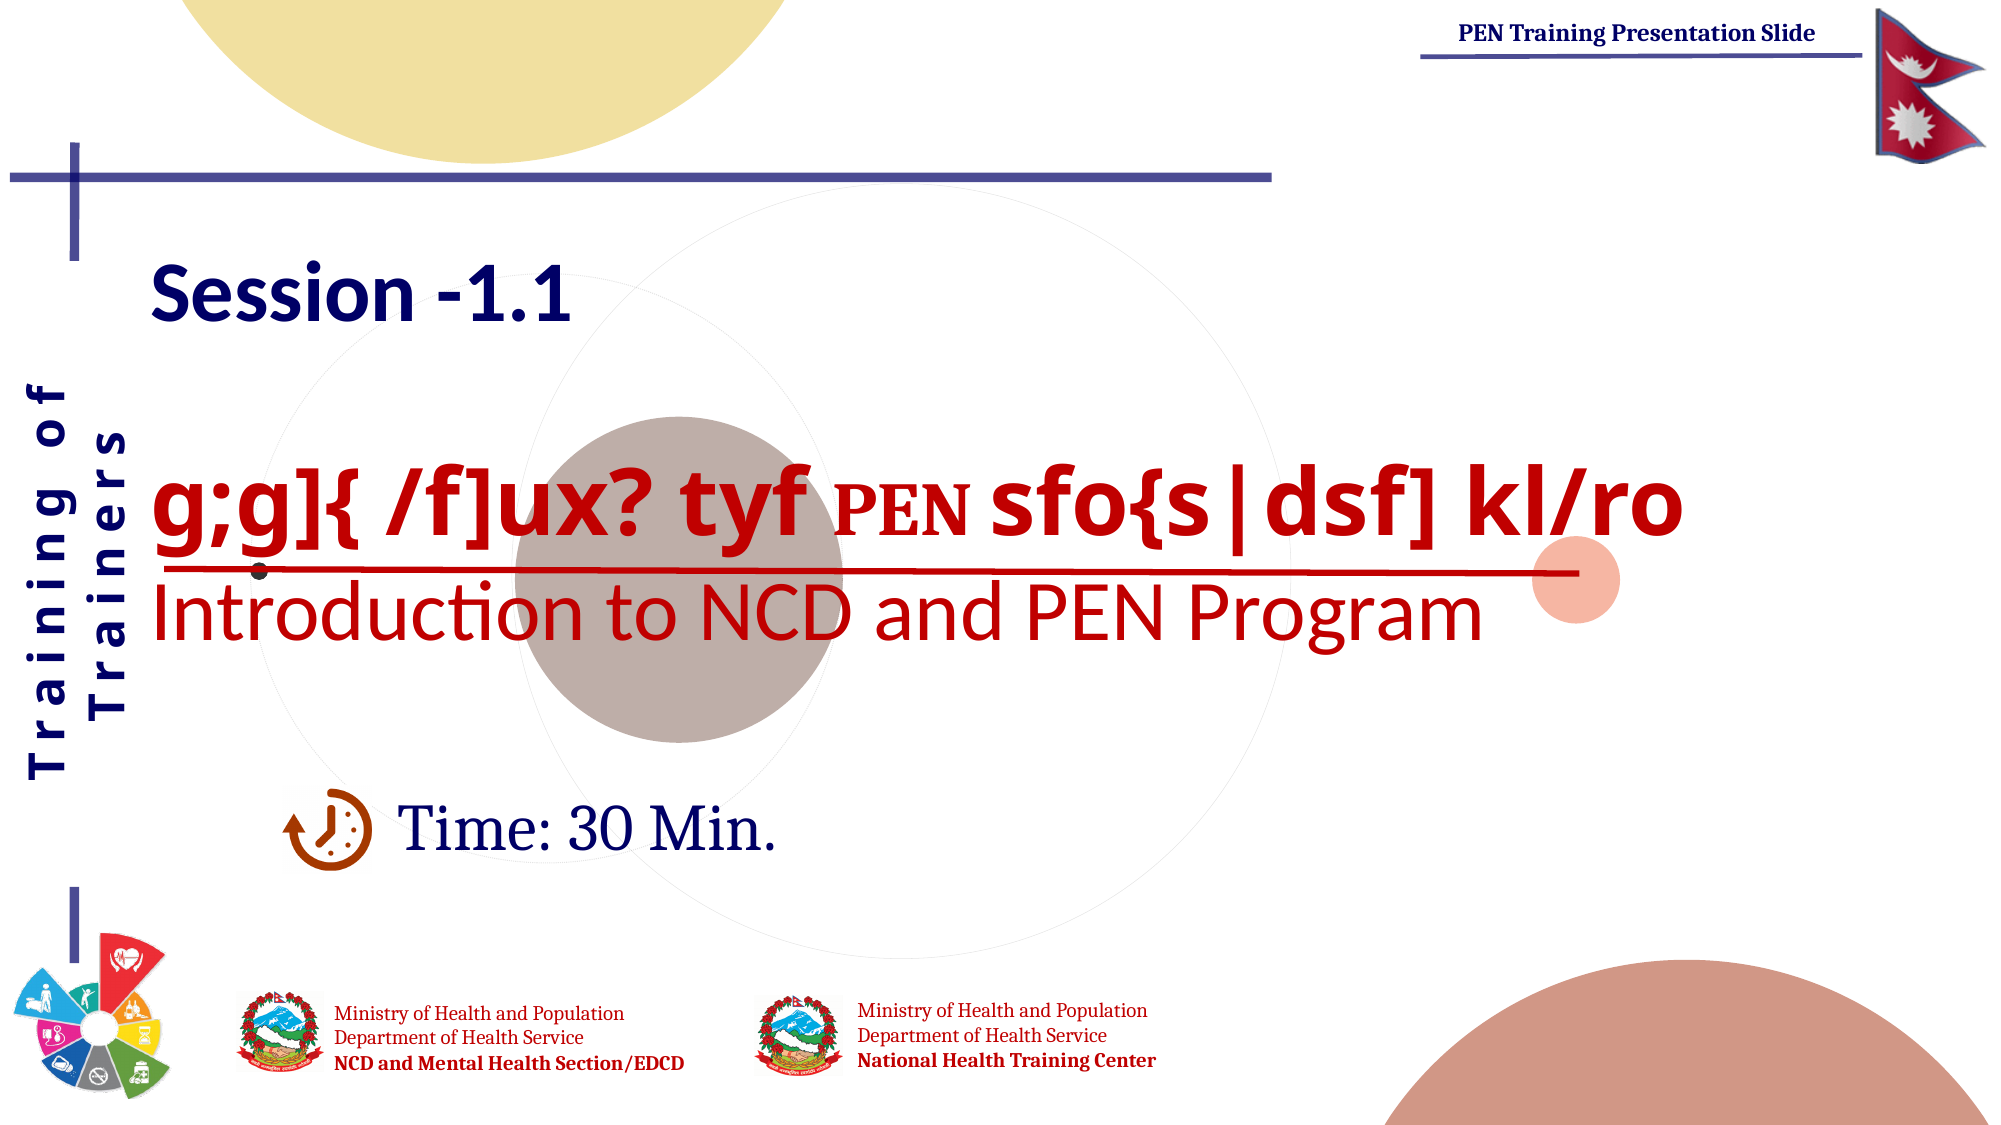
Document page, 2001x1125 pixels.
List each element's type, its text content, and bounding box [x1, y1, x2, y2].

subtitle Time: 30 Min. [397, 785, 949, 870]
title Session -1.1 g;g]{ /f]ux? tyf PEN sfo{s|dsf] kl/ro Introduction to NCD and PEN Program [134, 228, 1885, 743]
picture [754, 995, 843, 1076]
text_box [164, 568, 1580, 574]
text_box [30, 116, 2000, 192]
picture [1873, 1, 1994, 116]
picture [236, 991, 324, 1072]
picture [7, 930, 179, 1099]
picture [282, 785, 372, 874]
